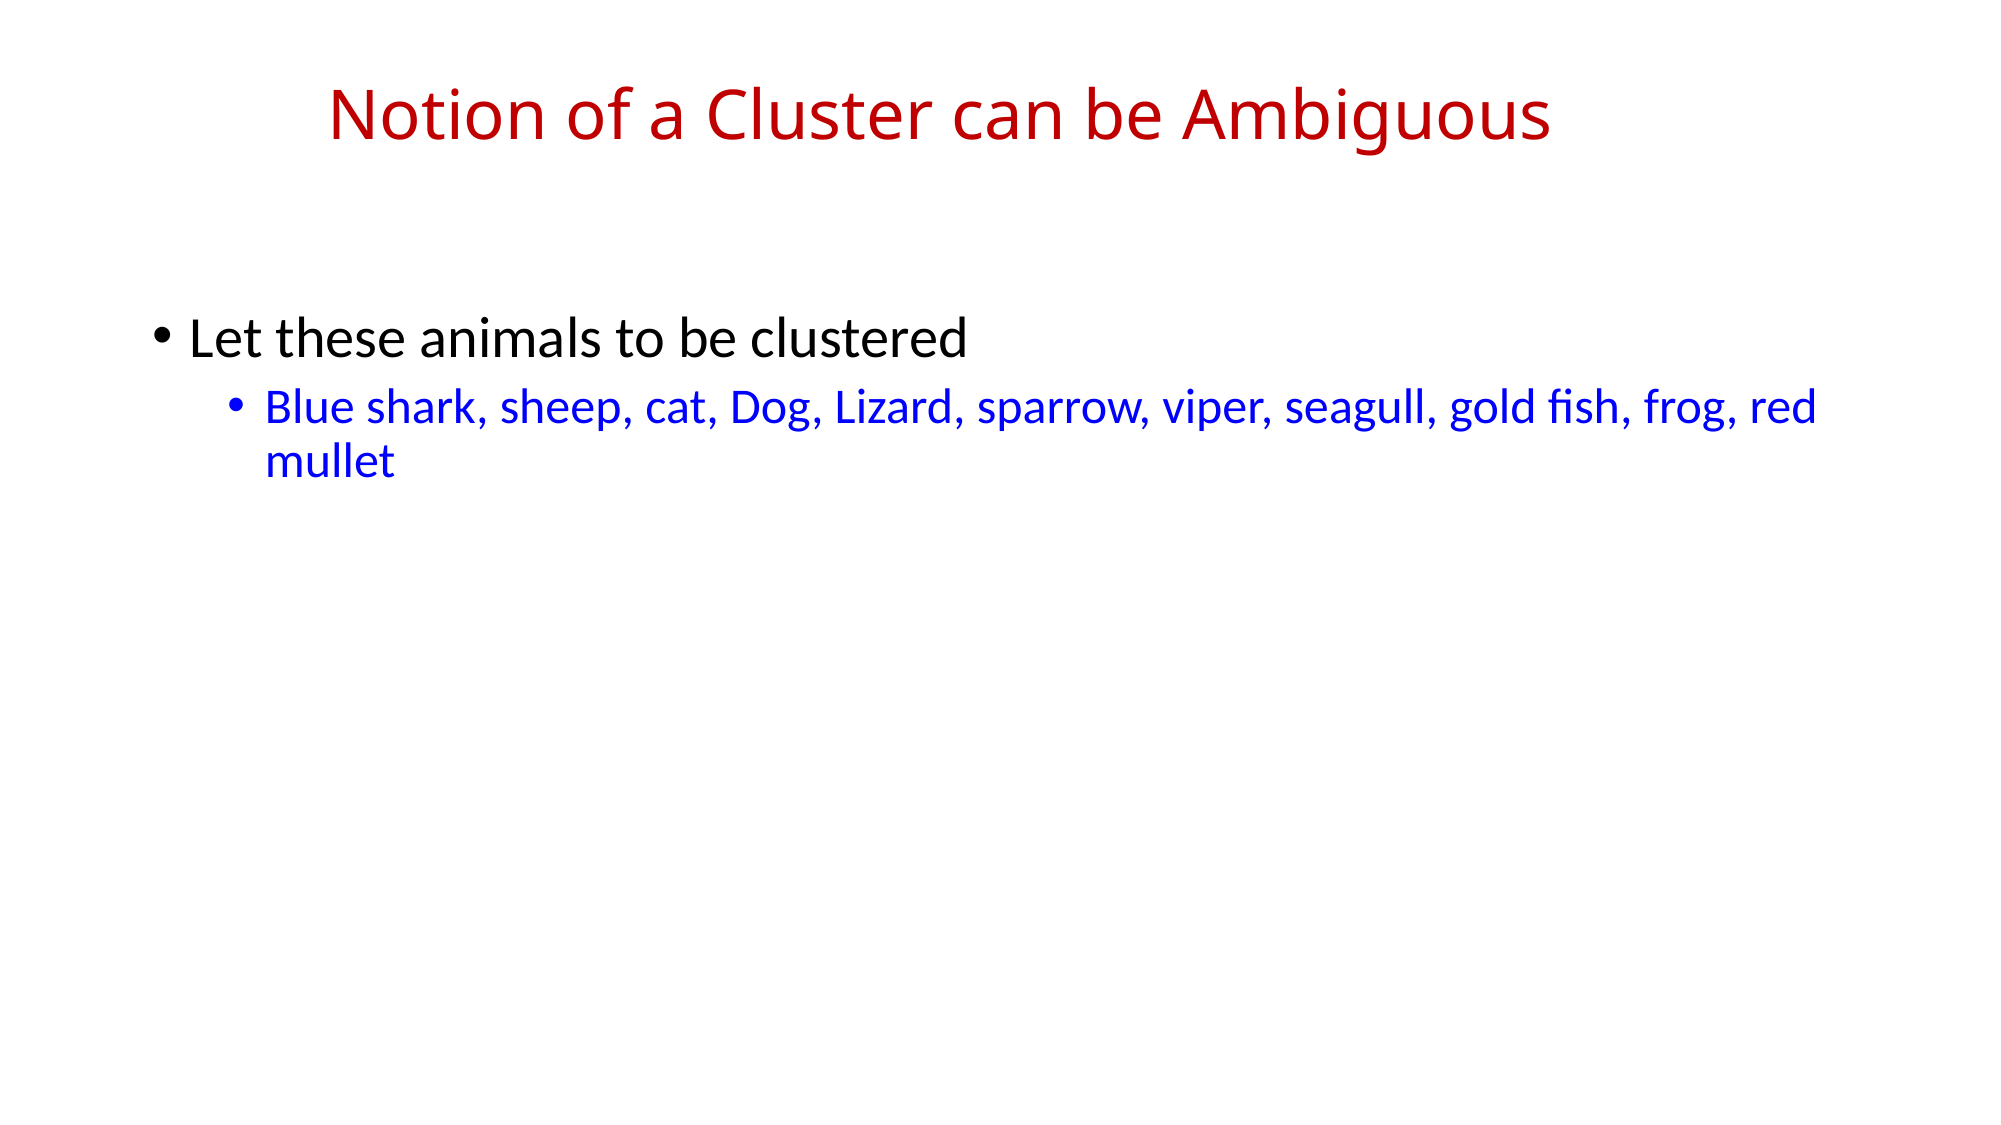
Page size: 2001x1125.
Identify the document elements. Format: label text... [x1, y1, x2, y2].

title Notion of a Cluster can be Ambiguous [312, 71, 1671, 163]
list Let these animals to be clustered Blue shark, sheep, cat, Dog, Lizard, sparrow, viper, seagull, gold fish, frog, red mullet [137, 299, 1863, 1014]
